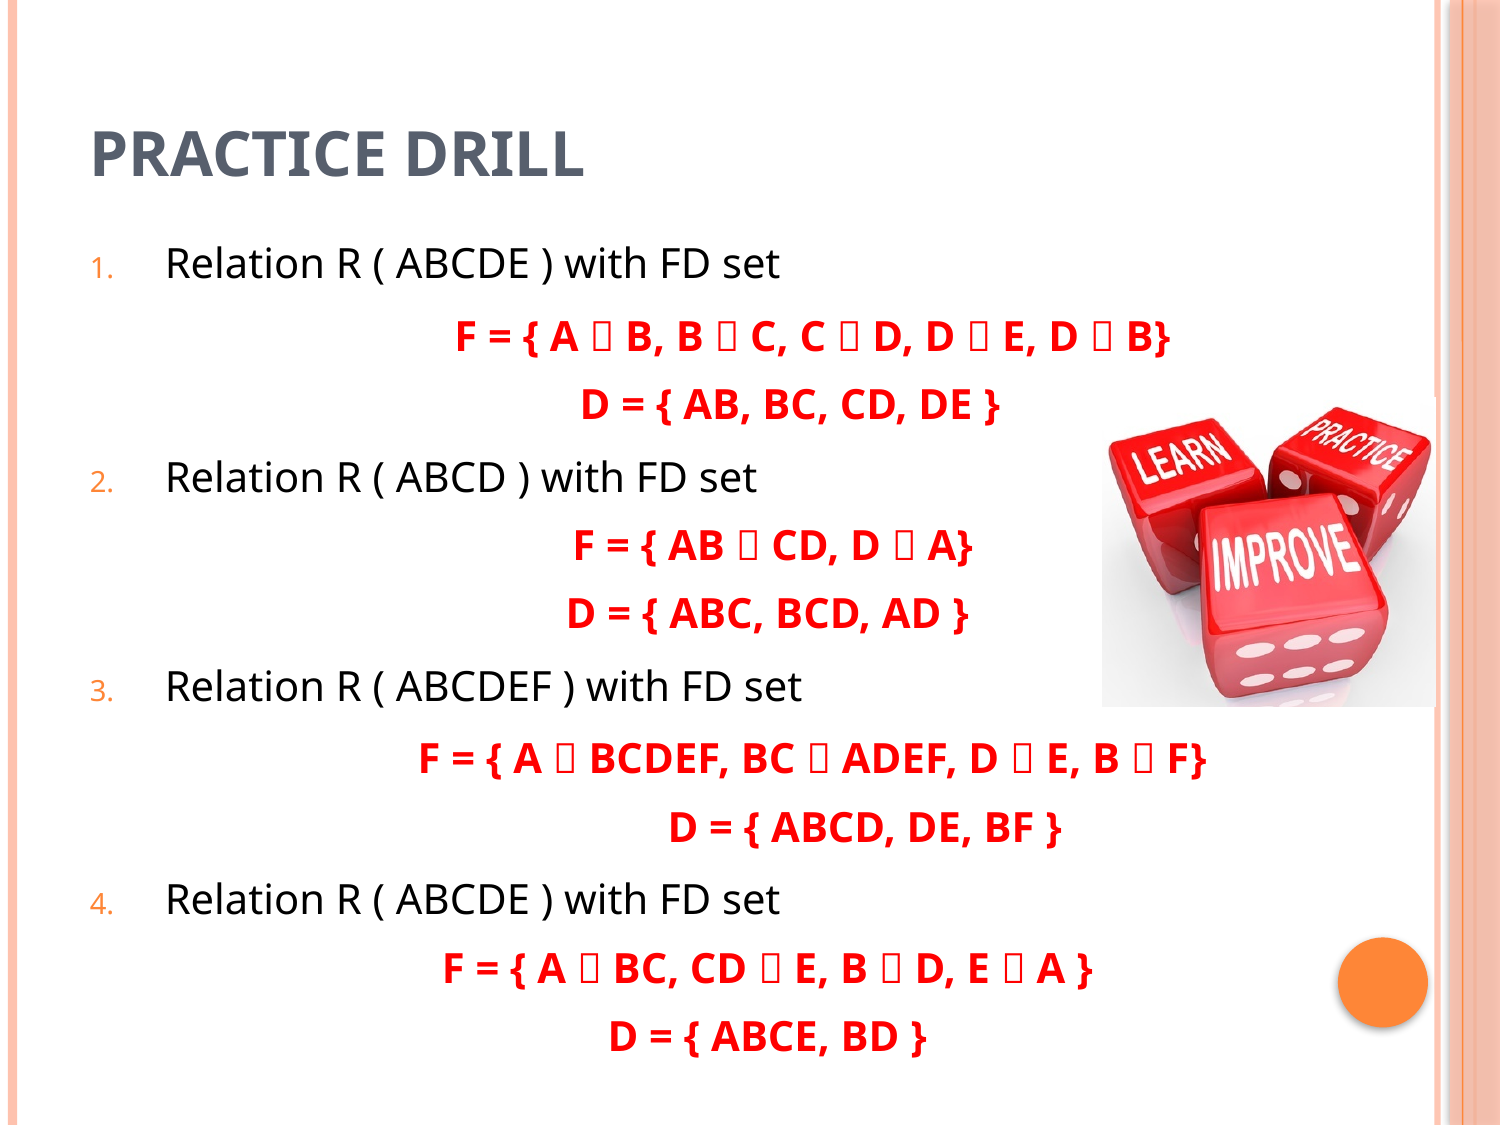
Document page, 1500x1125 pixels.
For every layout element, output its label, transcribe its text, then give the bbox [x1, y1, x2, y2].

list Relation R ( ABCDE ) with FD set F = { A  B, B  C, C  D, D  E, D  B} D = { AB, BC, CD, DE } Relation R ( ABCD ) with FD set F = { AB  CD, D  A} D = { ABC, BCD, AD } Relation R ( ABCDEF ) with FD set F = { A  BCDEF, BC  ADEF, D  E, B  F} D = { ABCD, DE, BF } Relation R ( ABCDE ) with FD set F = { A  BC, CD  E, B  D, E  A } D = { ABCE, BD } [75, 219, 1400, 1020]
picture [1101, 396, 1436, 708]
title Practice Drill [75, 8, 1300, 197]
